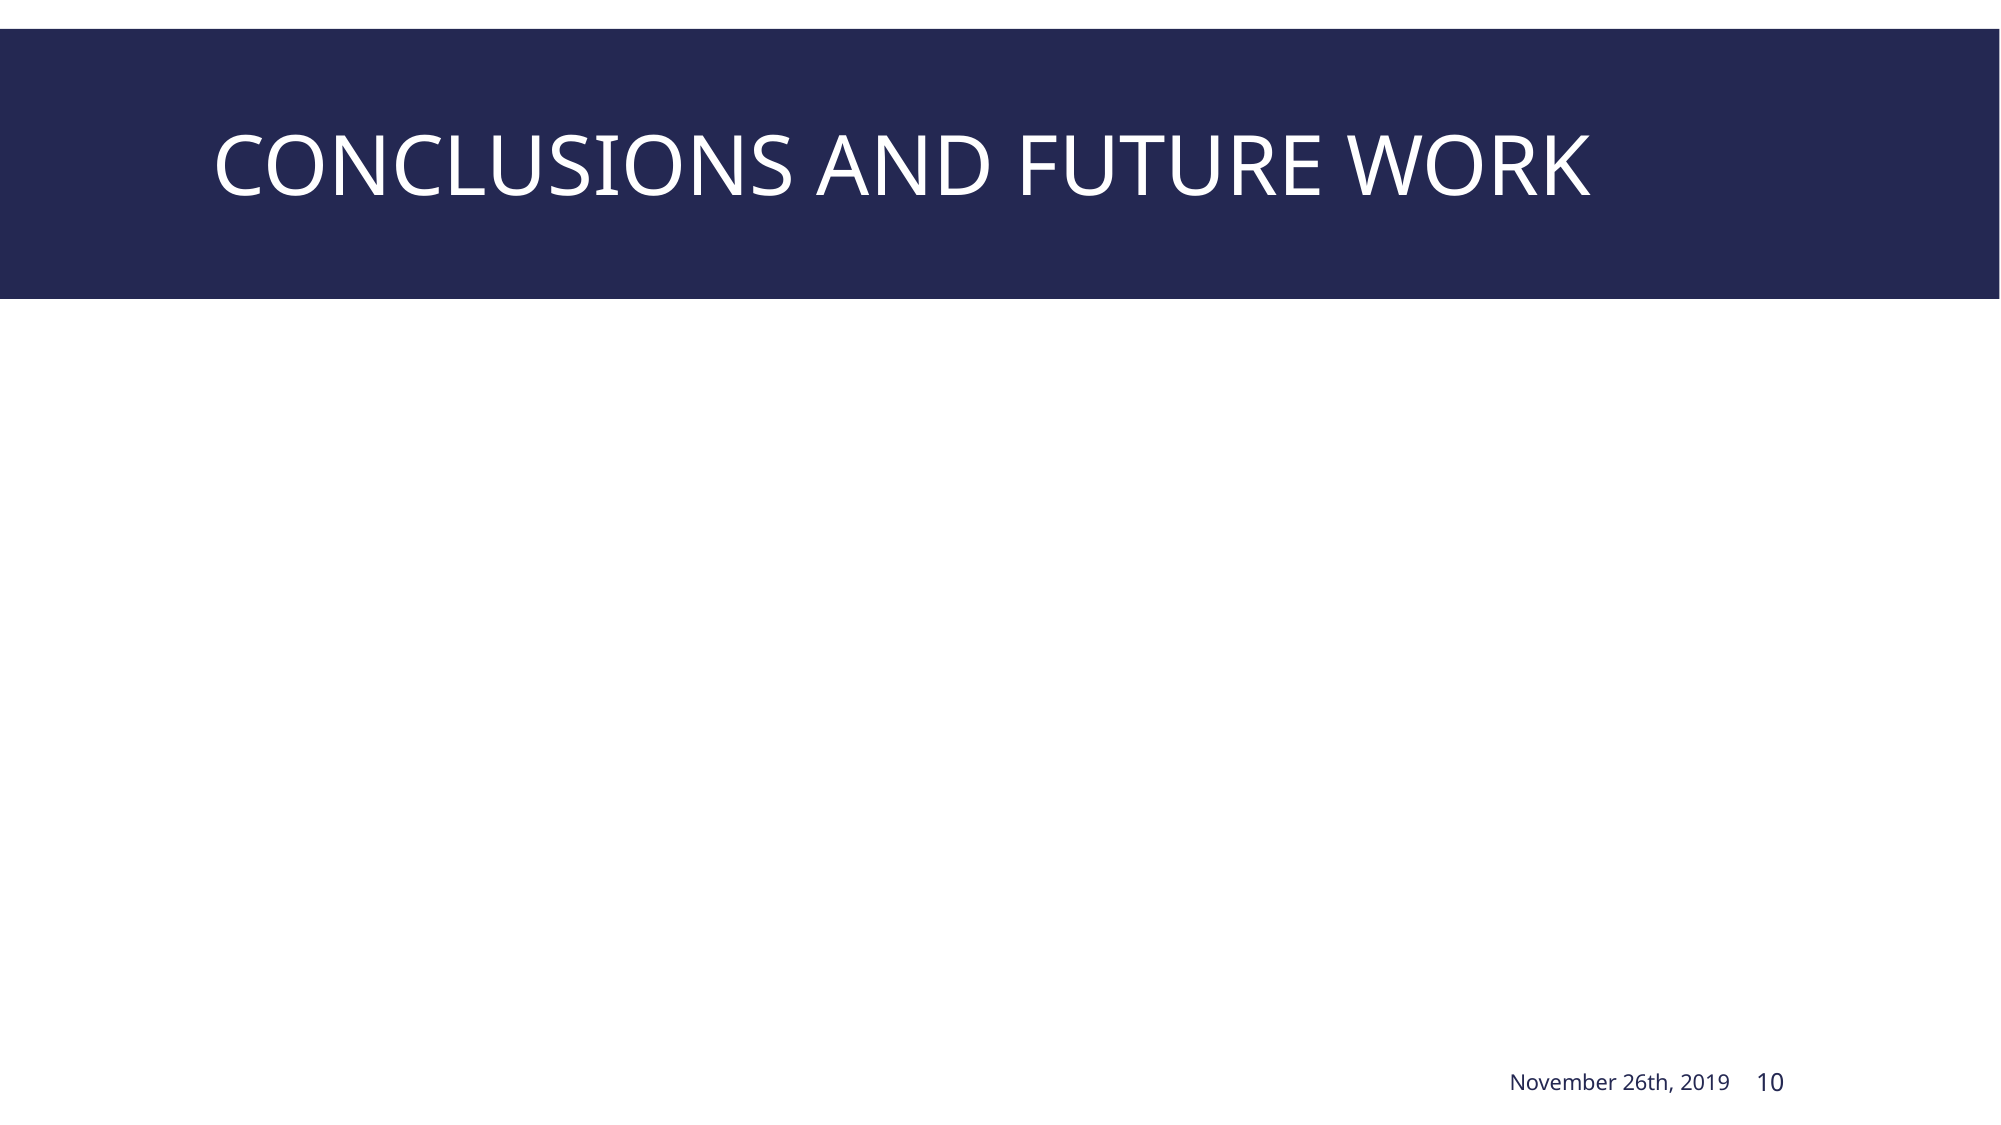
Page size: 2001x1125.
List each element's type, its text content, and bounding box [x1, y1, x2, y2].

slide_number 10 [1748, 1053, 1904, 1114]
title Conclusions and future work [197, 46, 1803, 295]
footer November 26th, 2019 [918, 1053, 1746, 1114]
